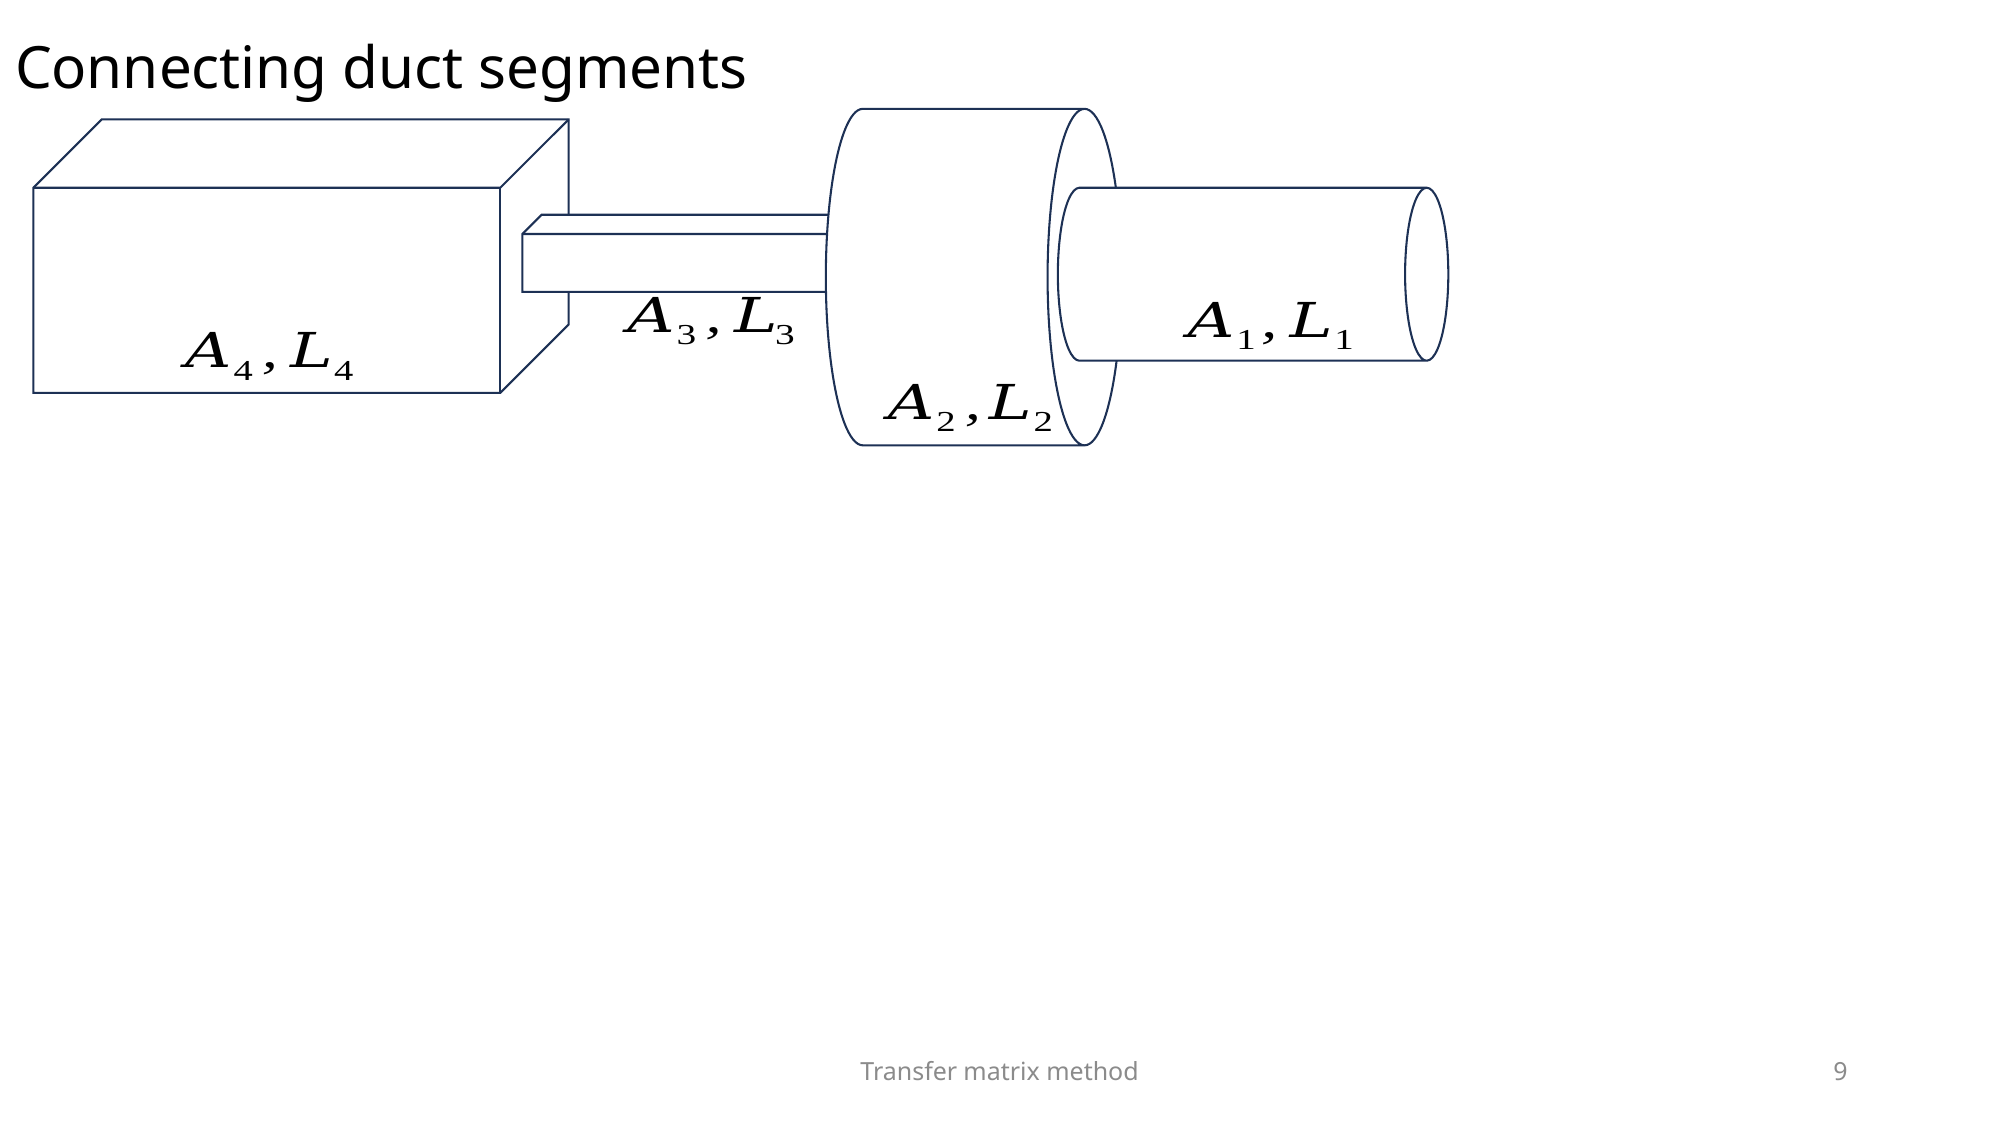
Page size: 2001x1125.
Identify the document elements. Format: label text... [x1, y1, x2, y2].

title Connecting duct segments [0, 0, 2000, 140]
text_box [1056, 186, 1450, 362]
text_box [824, 107, 1118, 447]
footer Transfer matrix method [662, 1042, 1338, 1103]
slide_number 9 [1412, 1042, 1863, 1103]
text_box [32, 118, 570, 394]
text_box [521, 213, 827, 293]
